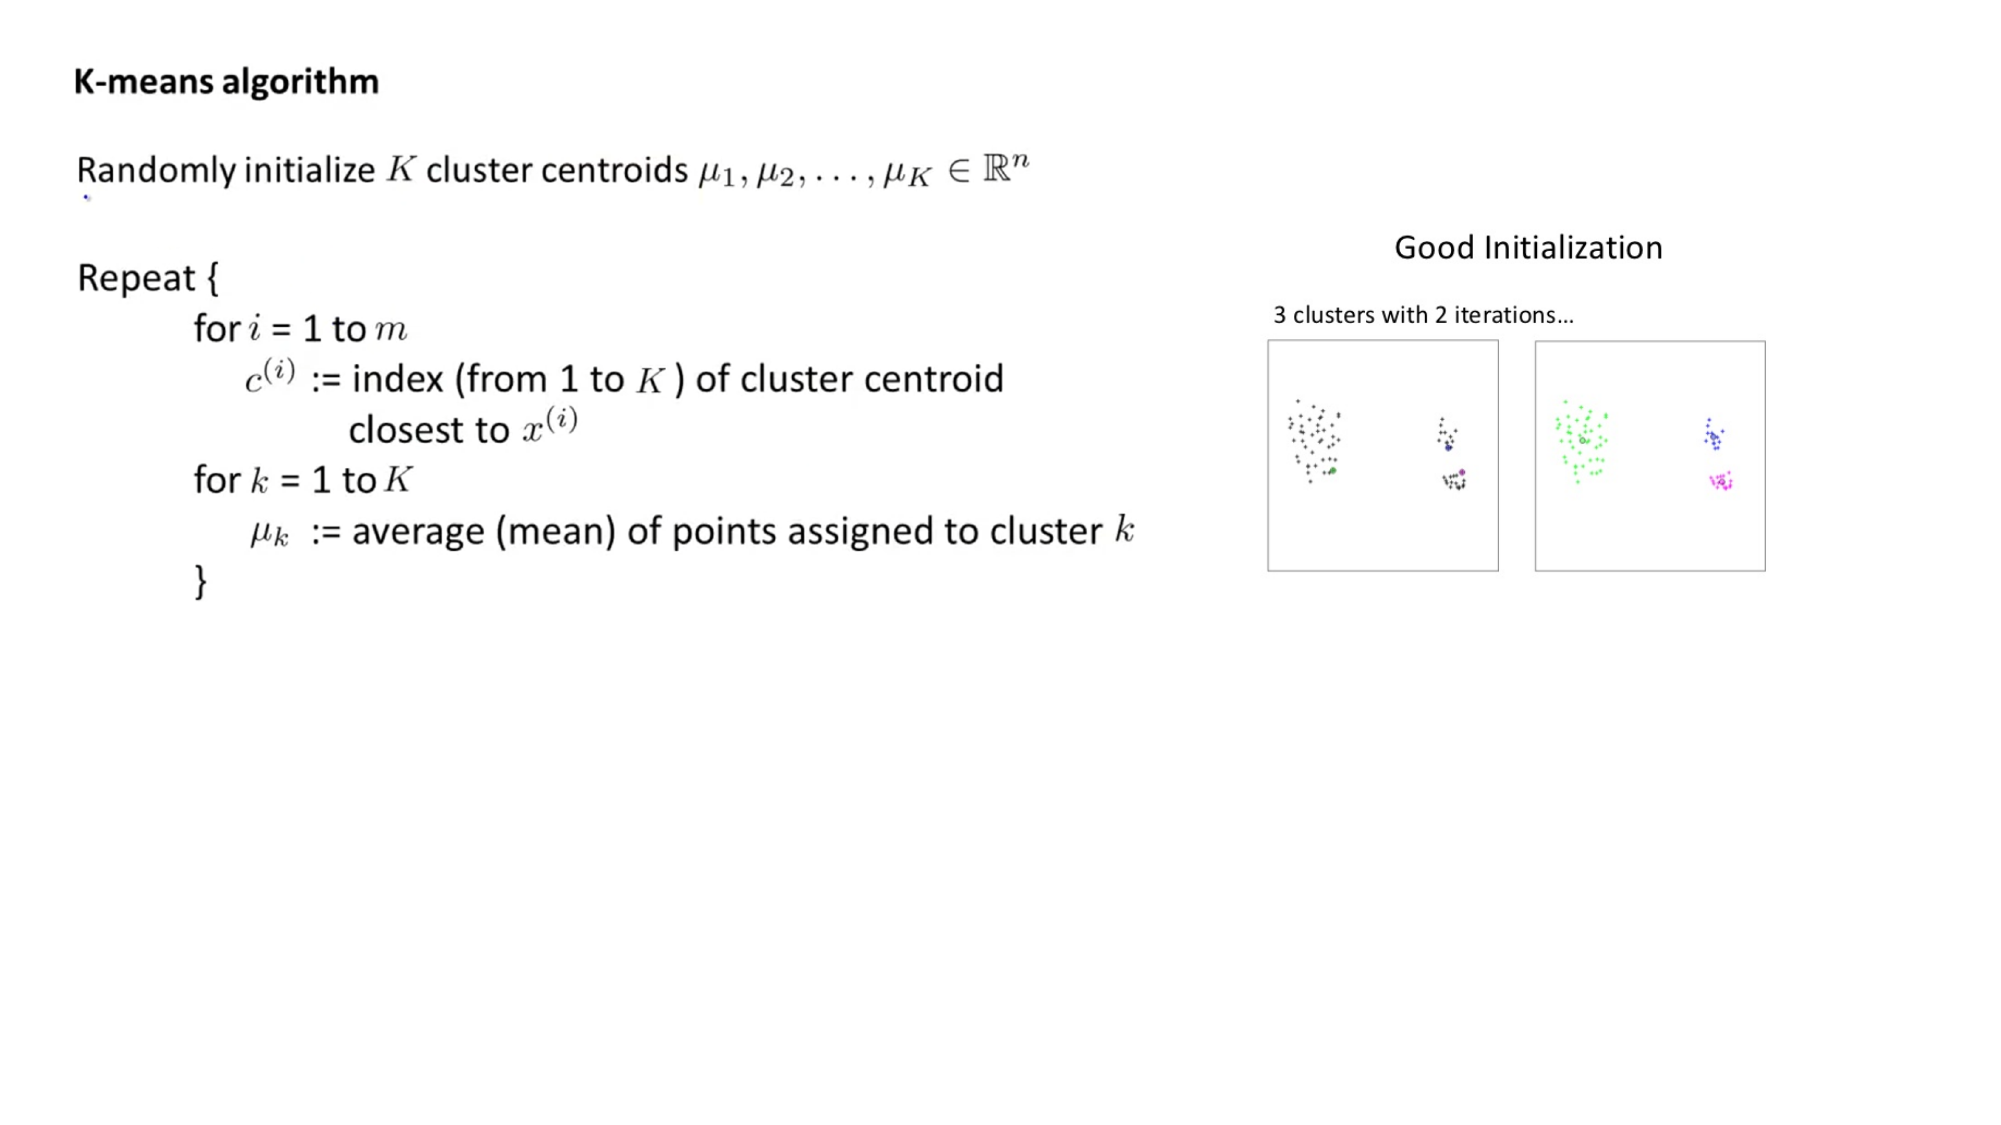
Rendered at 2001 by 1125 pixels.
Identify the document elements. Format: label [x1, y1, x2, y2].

picture [1182, 168, 1877, 660]
picture [69, 59, 1142, 603]
